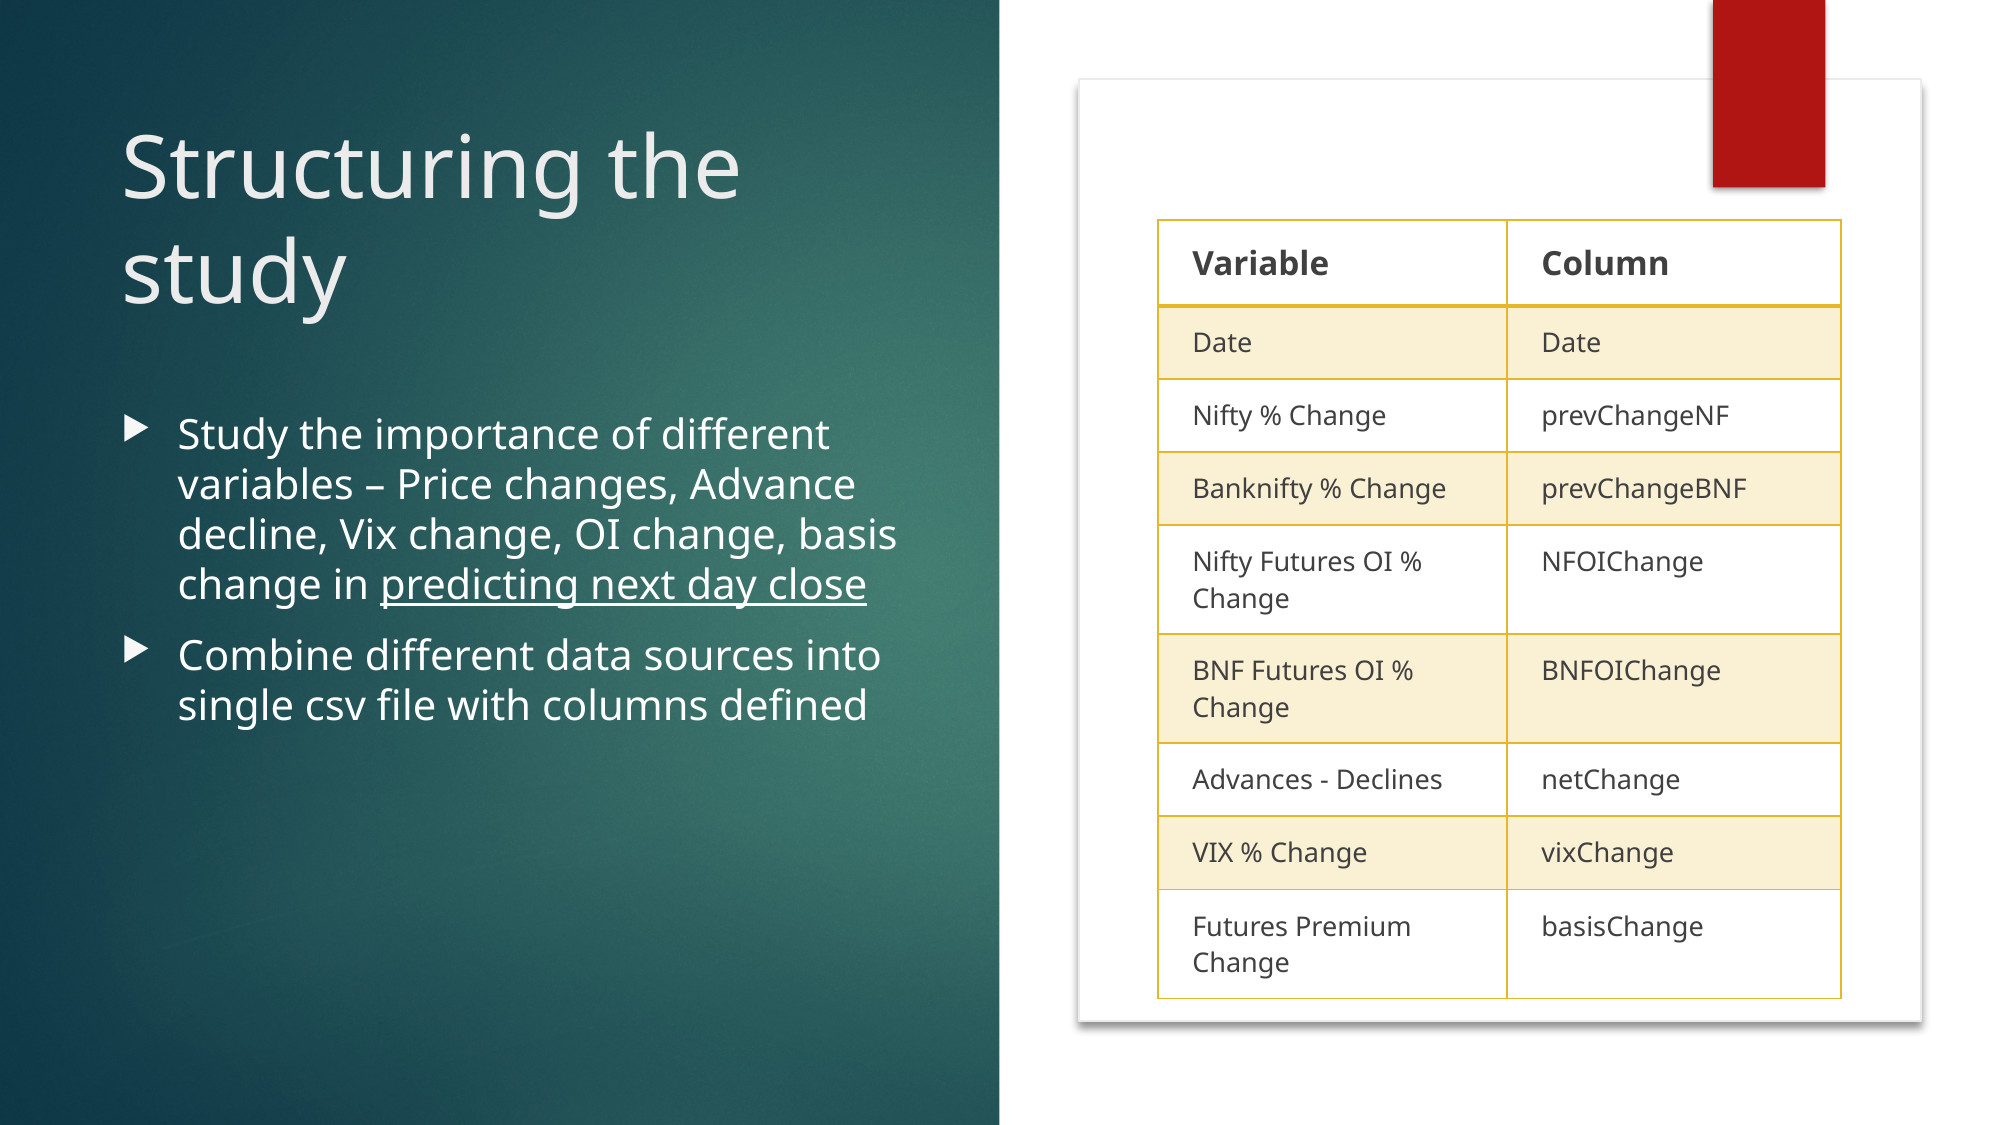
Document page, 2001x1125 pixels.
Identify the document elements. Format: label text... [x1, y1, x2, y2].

table_cell BNFOIChange [1508, 635, 1840, 742]
text_box [0, 0, 998, 1125]
text_box [1712, 0, 1826, 188]
table_cell netChange [1508, 744, 1840, 815]
table_cell prevChangeBNF [1508, 453, 1840, 524]
table_cell Date [1159, 308, 1506, 378]
table_cell BNF Futures OI % Change [1159, 635, 1506, 742]
table_cell Advances - Declines [1159, 744, 1506, 815]
table_header Variable [1159, 221, 1506, 304]
text_box [998, 0, 2000, 1125]
table_cell Futures Premium Change [1159, 890, 1506, 998]
table_cell basisChange [1508, 890, 1840, 998]
list Study the importance of different variables – Price changes, Advance decline, Vix change, OI change, basis change in predicting next day close Combine different data sources into single csv file with columns defined [106, 399, 918, 1021]
table_cell NFOIChange [1508, 526, 1840, 633]
text_box [1077, 78, 1922, 1022]
table_header Column [1508, 221, 1840, 304]
title Structuring the study [106, 103, 918, 370]
table_cell vixChange [1508, 817, 1840, 889]
table_cell Banknifty % Change [1159, 453, 1506, 524]
table_cell Nifty Futures OI % Change [1159, 526, 1506, 633]
table_cell prevChangeNF [1508, 380, 1840, 451]
table_cell Nifty % Change [1159, 380, 1506, 451]
table_cell VIX % Change [1159, 817, 1506, 889]
table_cell Date [1508, 308, 1840, 378]
